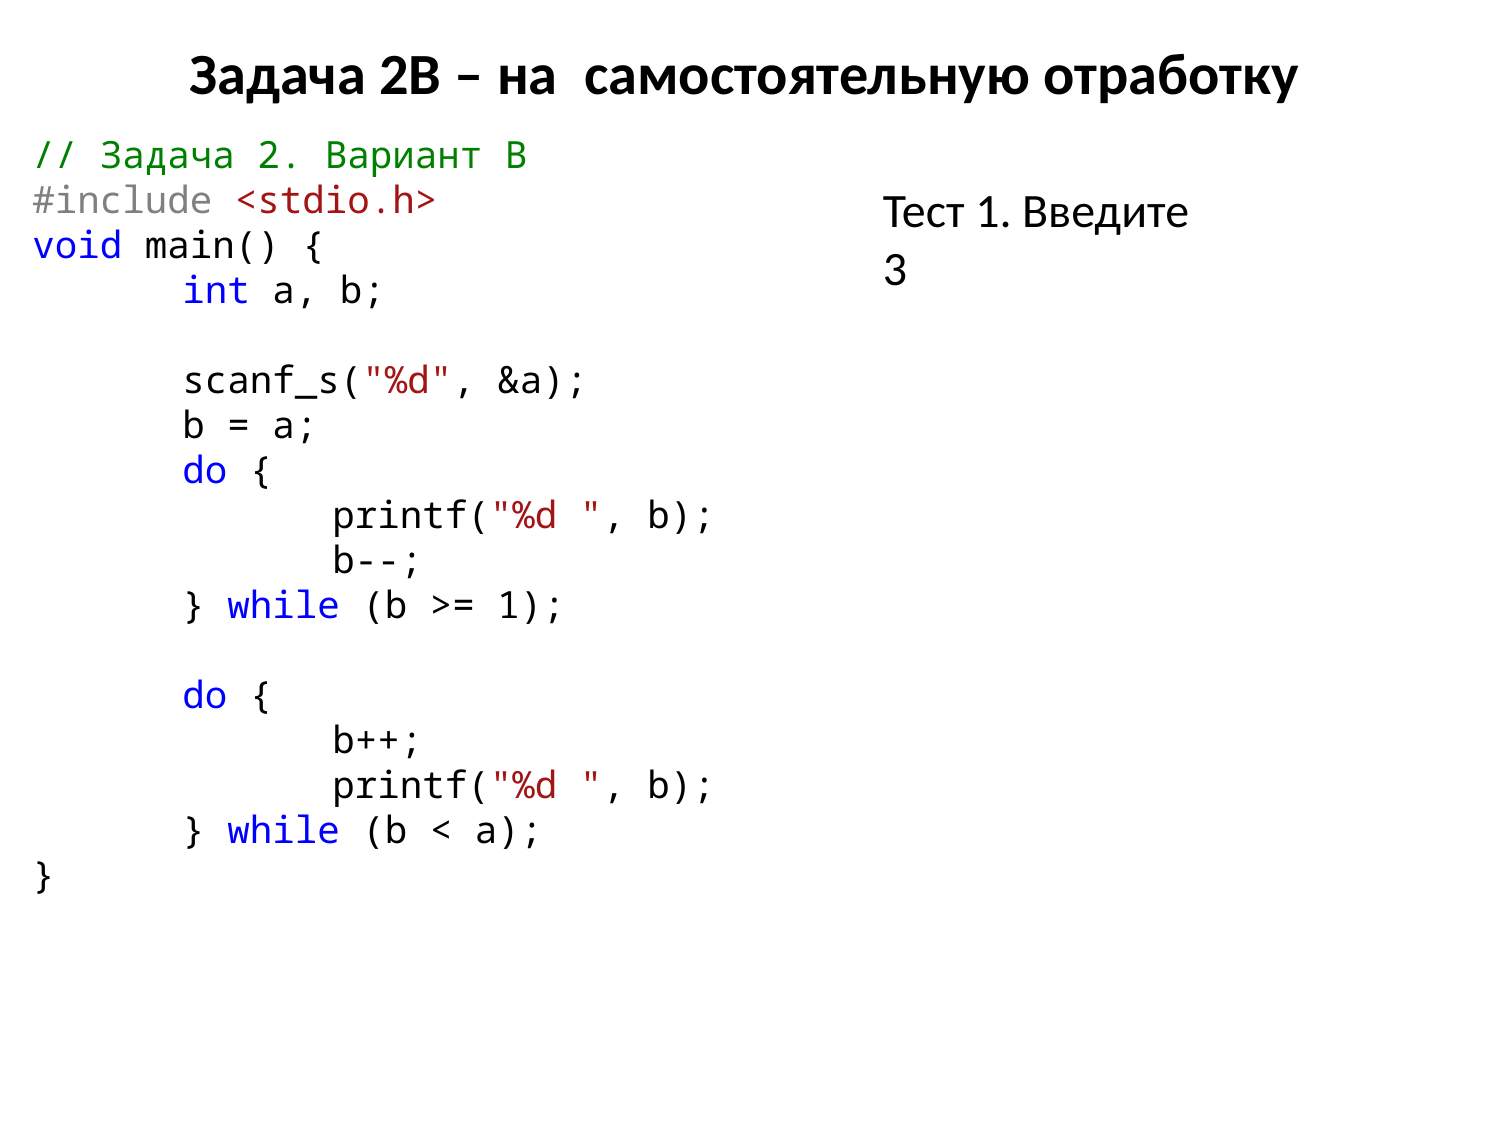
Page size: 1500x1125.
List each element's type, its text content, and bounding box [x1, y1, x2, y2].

text_box // Задача 2. Вариант B #include <stdio.h> void main() { int a, b; scanf_s("%d", &a); b = a; do { printf("%d ", b); b--; } while (b >= 1); do { b++; printf("%d ", b); } while (b < a); } [17, 123, 1483, 903]
title Задача 2B – на самостоятельную отработку [29, 19, 1459, 123]
text_box Тест 1. Введите 3 [868, 172, 1432, 533]
